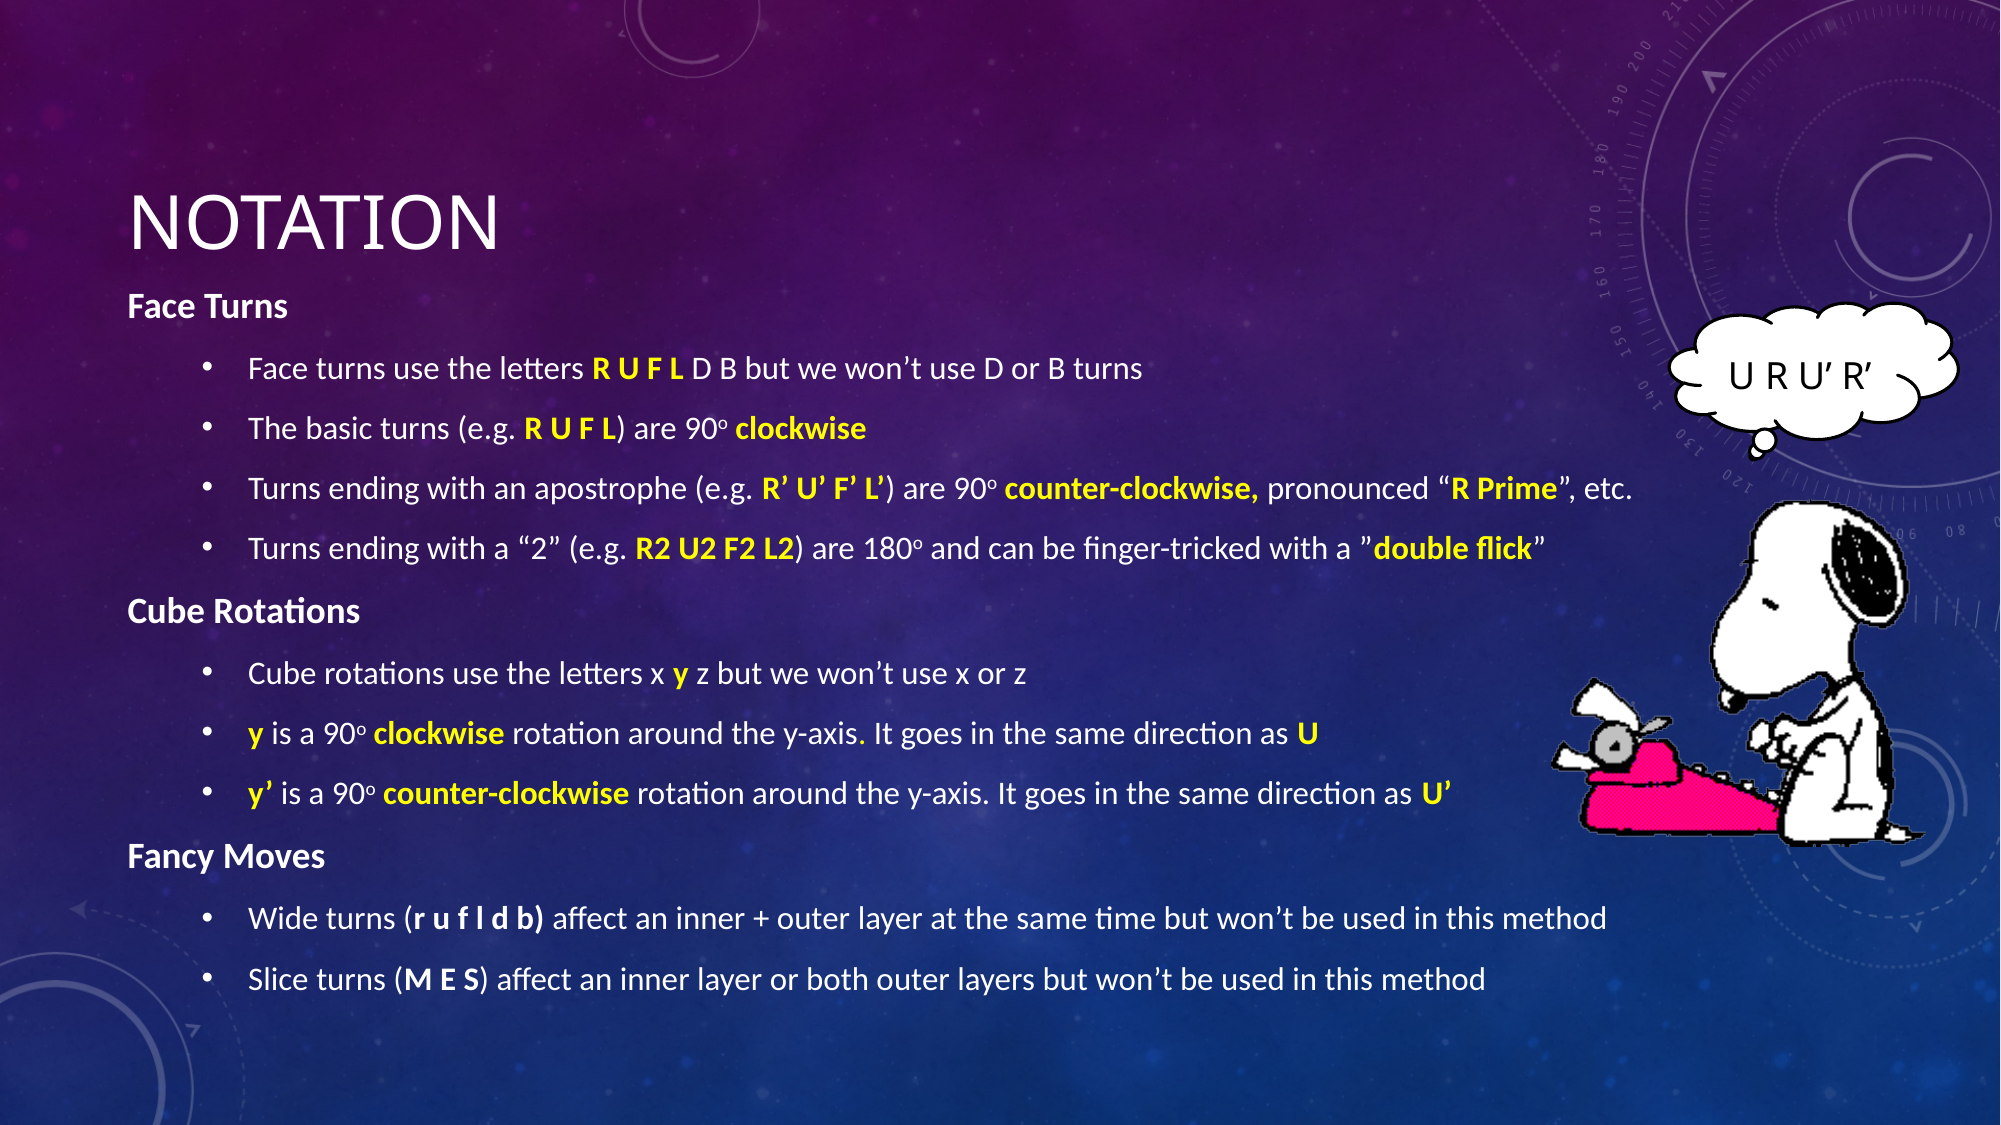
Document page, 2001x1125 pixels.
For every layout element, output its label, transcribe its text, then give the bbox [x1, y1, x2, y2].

title Notation [112, 99, 1775, 270]
text_box U R U’ R’ [1713, 344, 1887, 404]
picture [0, 0, 2001, 1125]
list Face Turns Face turns use the letters R U F L D B but we won’t use D or B turns The basic turns (e.g. R U F L) are 90o clockwise Turns ending with an apostrophe (e.g. R’ U’ F’ L’) are 90o counter-clockwise, pronounced “R Prime”, etc. Turns ending with a “2” (e.g. R2 U2 F2 L2) are 180o and can be finger-tricked with a ”double flick” Cube Rotations Cube rotations use the letters x y z but we won’t use x or z y is a 90o clockwise rotation around the y-axis. It goes in the same direction as U y’ is a 90o counter-clockwise rotation around the y-axis. It goes in the same direction as U’ Fancy Moves Wide turns (r u f l d b) affect an inner + outer layer at the same time but won’t be used in this method Slice turns (M E S) affect an inner layer or both outer layers but won’t be used in this method [112, 270, 1775, 1008]
text_box [1667, 301, 1960, 462]
